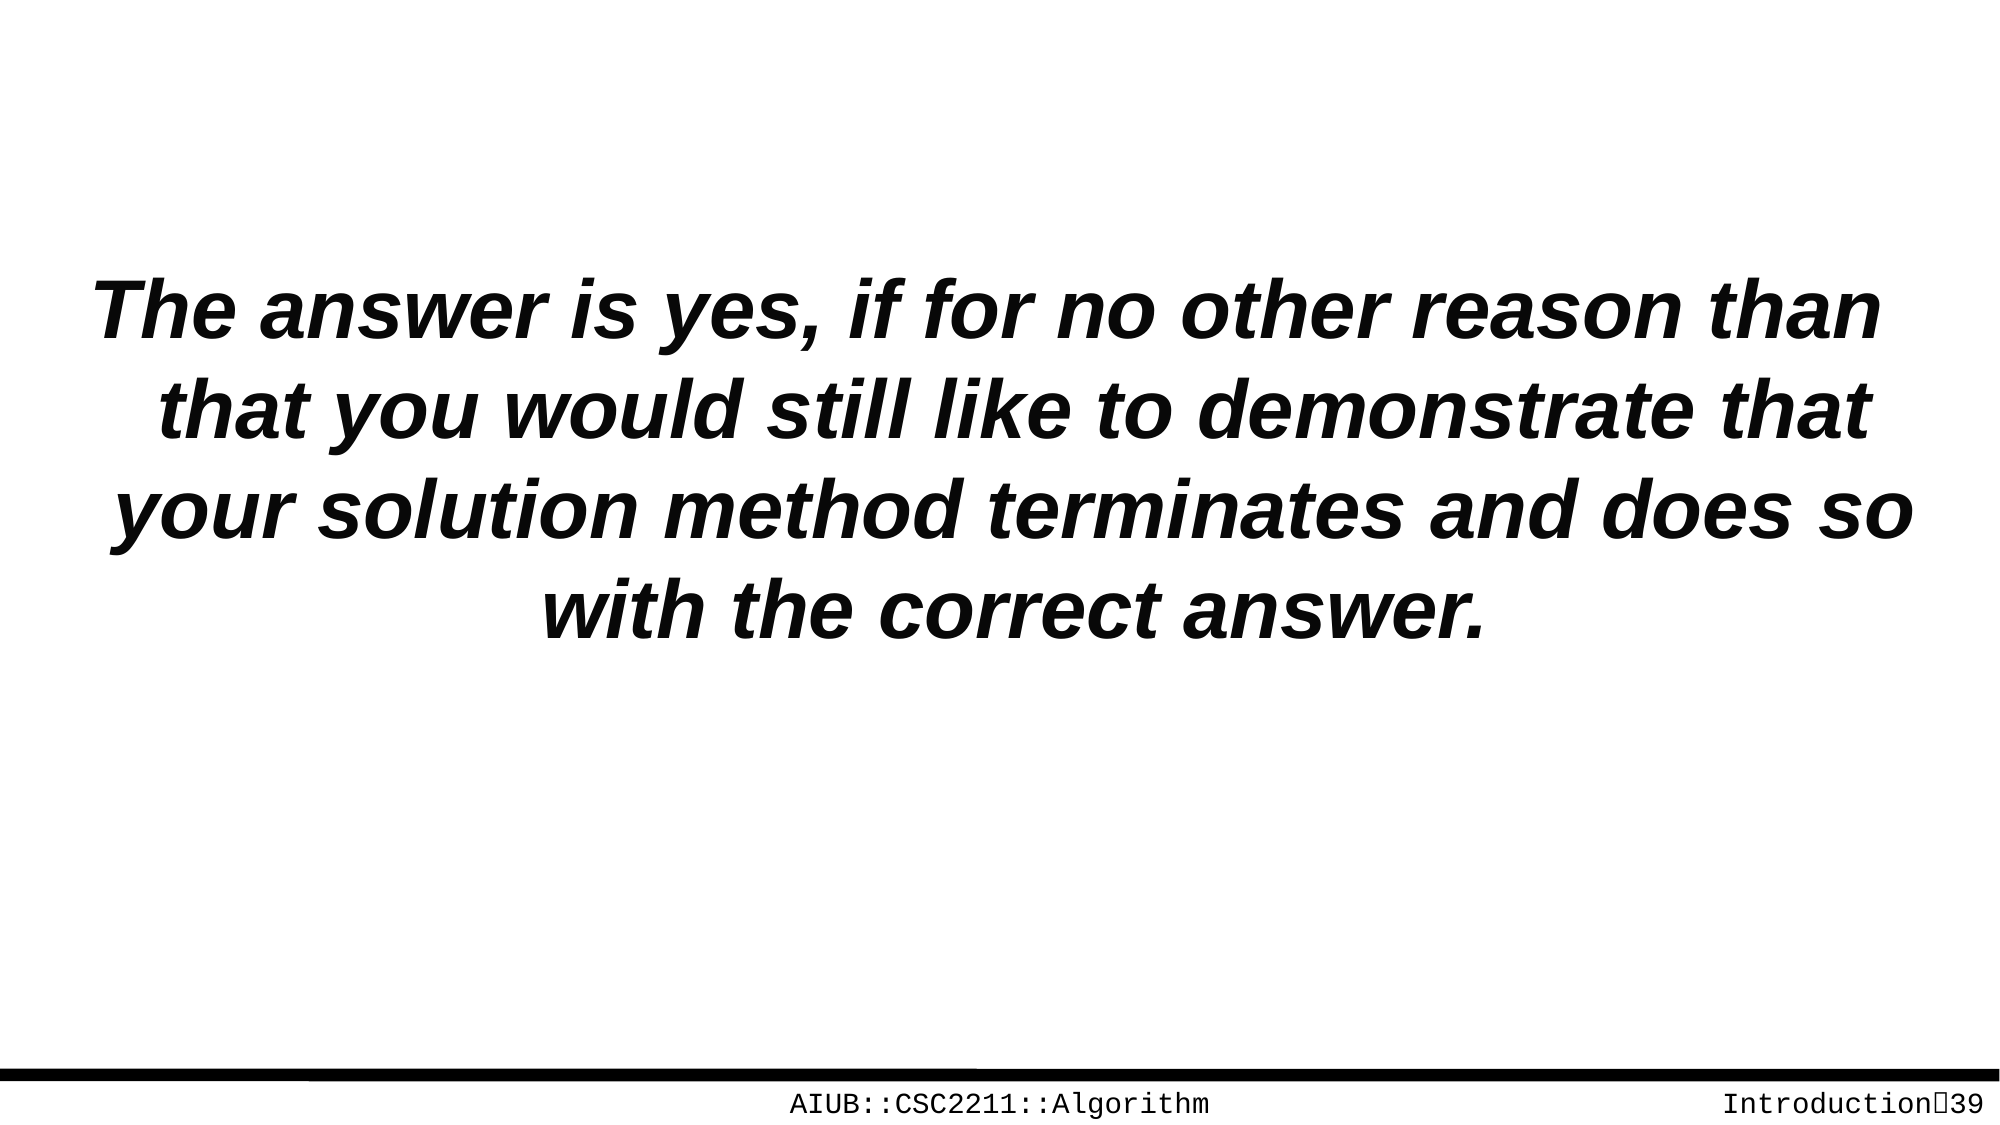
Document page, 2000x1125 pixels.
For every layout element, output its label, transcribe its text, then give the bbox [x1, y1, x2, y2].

footer AIUB::CSC2211::Algorithm [682, 1077, 1317, 1125]
list The answer is yes, if for no other reason than that you would still like to demonstrate that your solution method terminates and does so with the correct answer. [36, 247, 1938, 751]
slide_number Introduction39 [1532, 1077, 2000, 1125]
